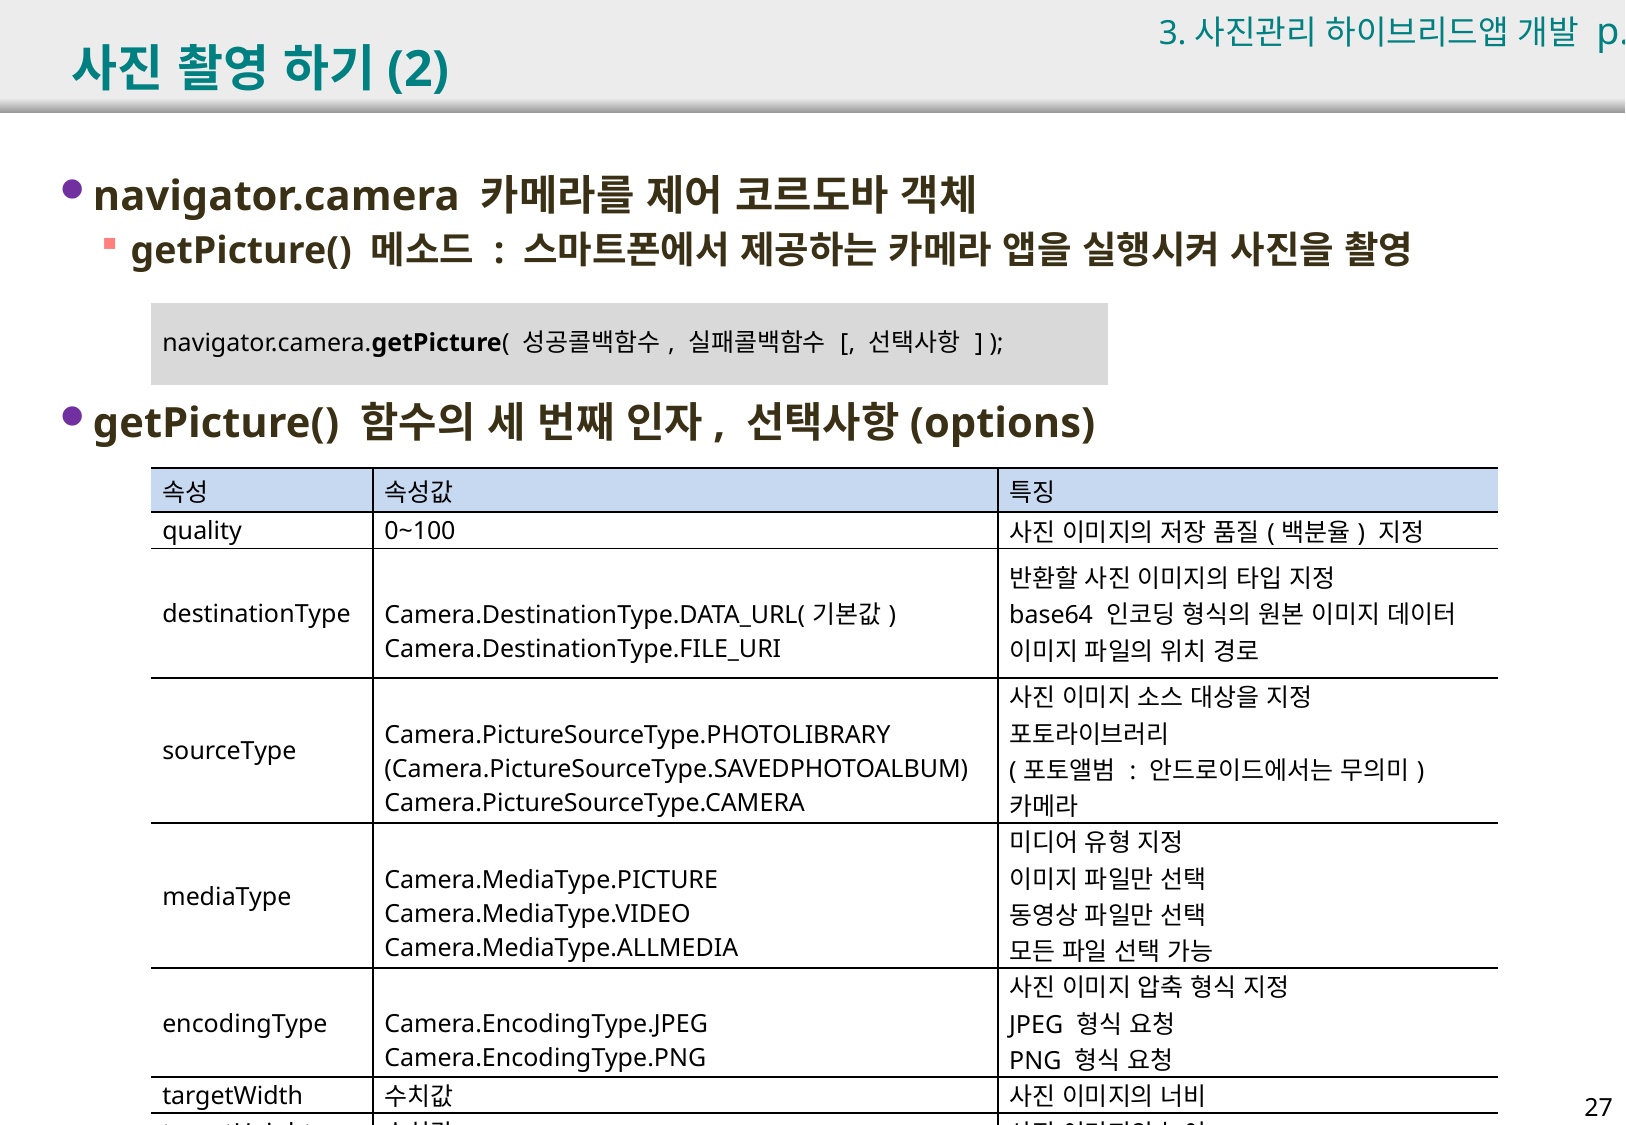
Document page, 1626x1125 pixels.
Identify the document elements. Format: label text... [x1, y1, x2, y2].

table_header 특징 [999, 469, 1498, 511]
list navigator.camera 카메라를 제어 코르도바 객체 getPicture() 메소드 : 스마트폰에서 제공하는 카메라 앱을 실행시켜 사진을 촬영 getPicture() 함수의 세 번째 인자, 선택사항(options) [44, 160, 1593, 1095]
table_cell 수치값 [374, 1078, 997, 1112]
table_cell 0~100 [374, 513, 997, 548]
table_cell Camera.EncodingType.JPEG Camera.EncodingType.PNG [374, 969, 997, 1076]
table_cell 사진 이미지의 저장 품질(백분율) 지정 [999, 513, 1498, 548]
table_cell targetHeight [151, 1114, 372, 1125]
table_cell Camera.PictureSourceType.PHOTOLIBRARY (Camera.PictureSourceType.SAVEDPHOTOALBUM) Camera.PictureSourceType.CAMERA [374, 679, 997, 822]
title 사진 촬영 하기(2) [56, 18, 1545, 115]
table_cell destinationType [151, 549, 372, 677]
table_cell 사진 이미지의 너비 [999, 1078, 1498, 1112]
table_cell encodingType [151, 969, 372, 1076]
table_cell targetWidth [151, 1078, 372, 1112]
table_header 속성 [151, 469, 372, 511]
table_cell Camera.DestinationType.DATA_URL(기본값) Camera.DestinationType.FILE_URI [374, 549, 997, 677]
table_cell 사진 이미지 압축 형식 지정 JPEG 형식 요청 PNG 형식 요청 [999, 969, 1498, 1076]
table_cell 사진 이미지의 높이 [999, 1114, 1498, 1125]
table_cell mediaType [151, 824, 372, 967]
table_header navigator.camera.getPicture( 성공콜백함수, 실패콜백함수 [, 선택사항 ] ); [151, 303, 1108, 385]
table_cell sourceType [151, 679, 372, 822]
table_header 속성값 [374, 469, 997, 511]
table_cell 반환할 사진 이미지의 타입 지정 base64 인코딩 형식의 원본 이미지 데이터 이미지 파일의 위치 경로 [999, 549, 1498, 677]
table_cell 미디어 유형 지정 이미지 파일만 선택 동영상 파일만 선택 모든 파일 선택 가능 [999, 824, 1498, 967]
table_cell 사진 이미지 소스 대상을 지정 포토라이브러리 (포토앨범 : 안드로이드에서는 무의미) 카메라 [999, 679, 1498, 822]
table_cell quality [151, 513, 372, 548]
table_cell 수치값 [374, 1114, 997, 1125]
table_cell Camera.MediaType.PICTURE Camera.MediaType.VIDEO Camera.MediaType.ALLMEDIA [374, 824, 997, 967]
text_box 3.사진관리 하이브리드앱 개발 p.541 [1144, 0, 1625, 60]
